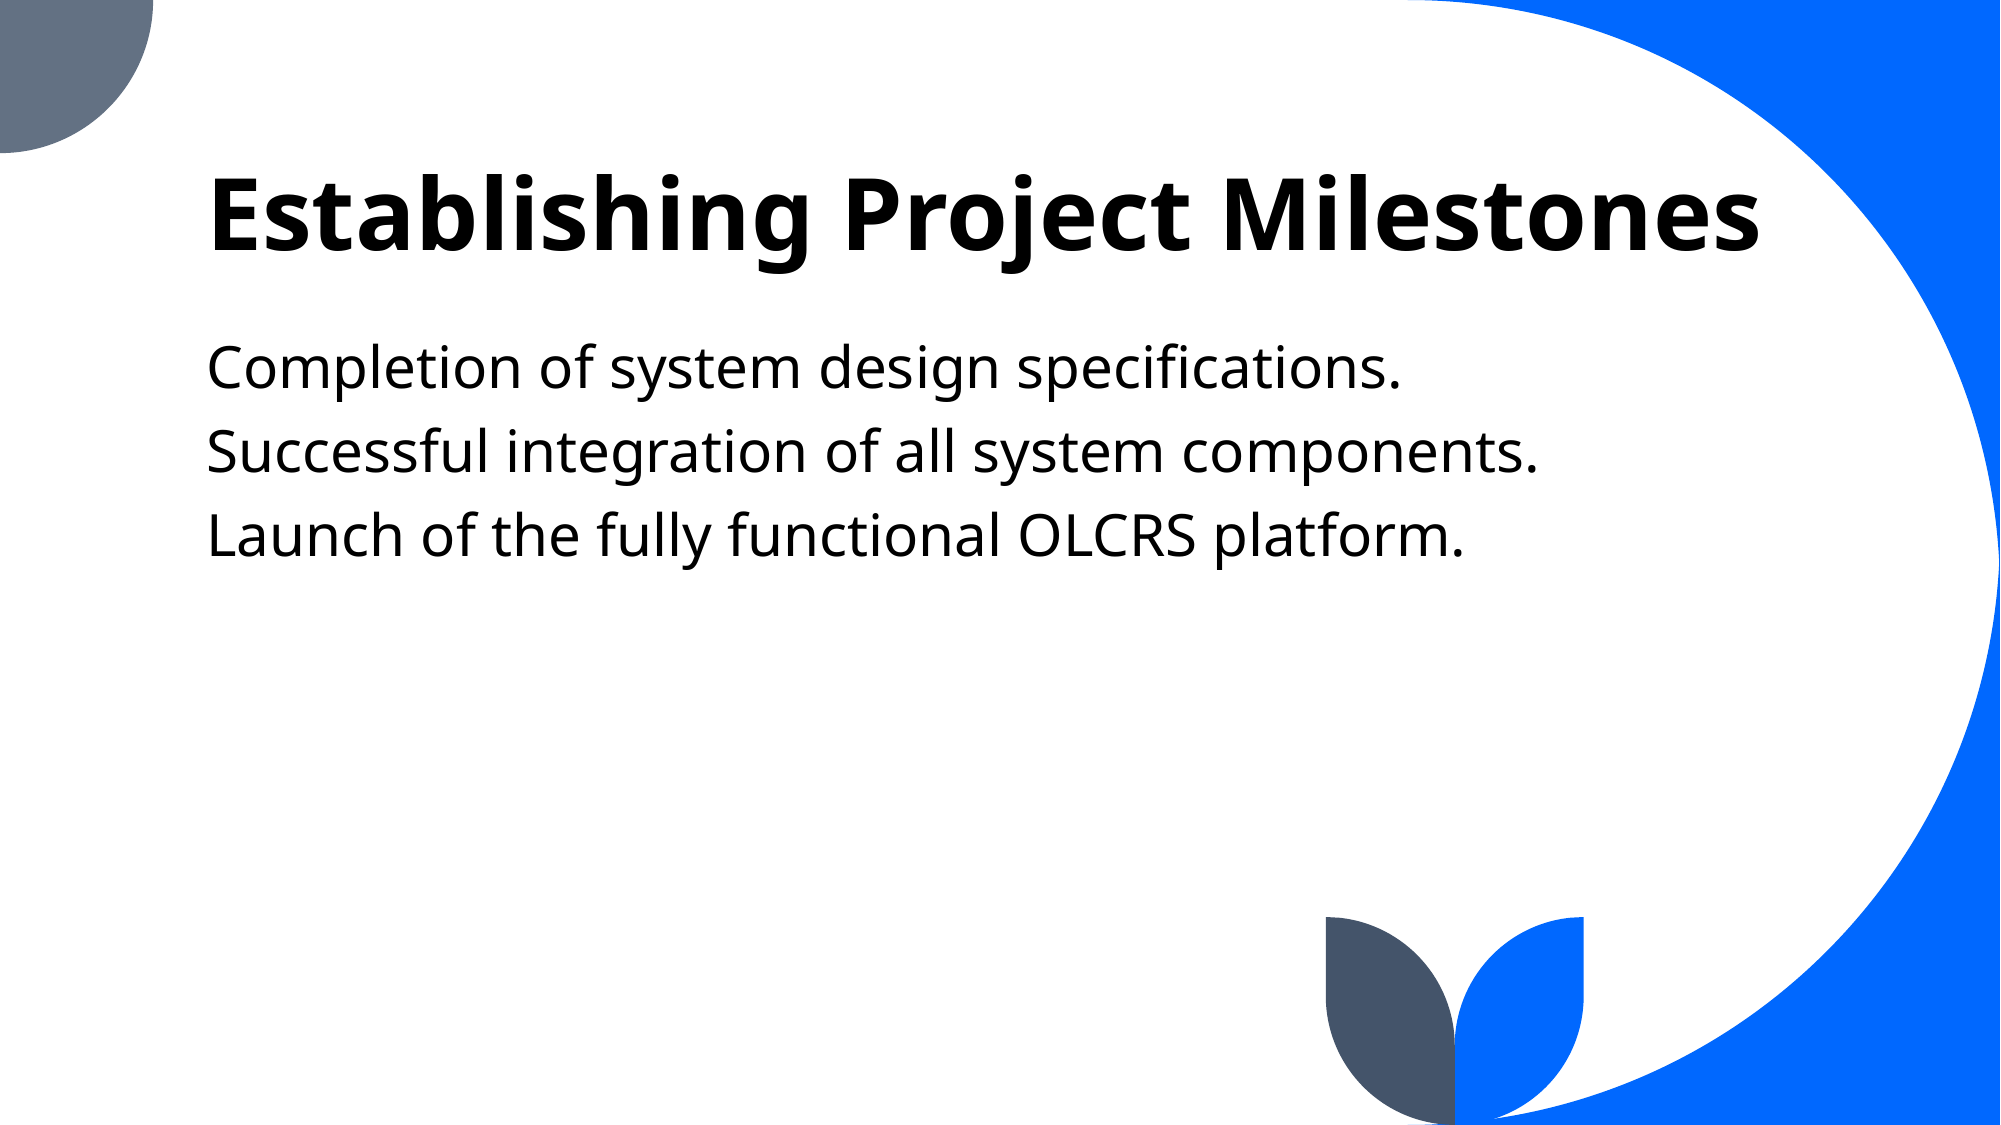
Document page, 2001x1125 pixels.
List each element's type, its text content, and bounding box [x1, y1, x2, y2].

list Completion of system design specifications. Successful integration of all system components. Launch of the fully functional OLCRS platform. [191, 330, 1796, 884]
title Establishing Project Milestones [191, 62, 1796, 280]
